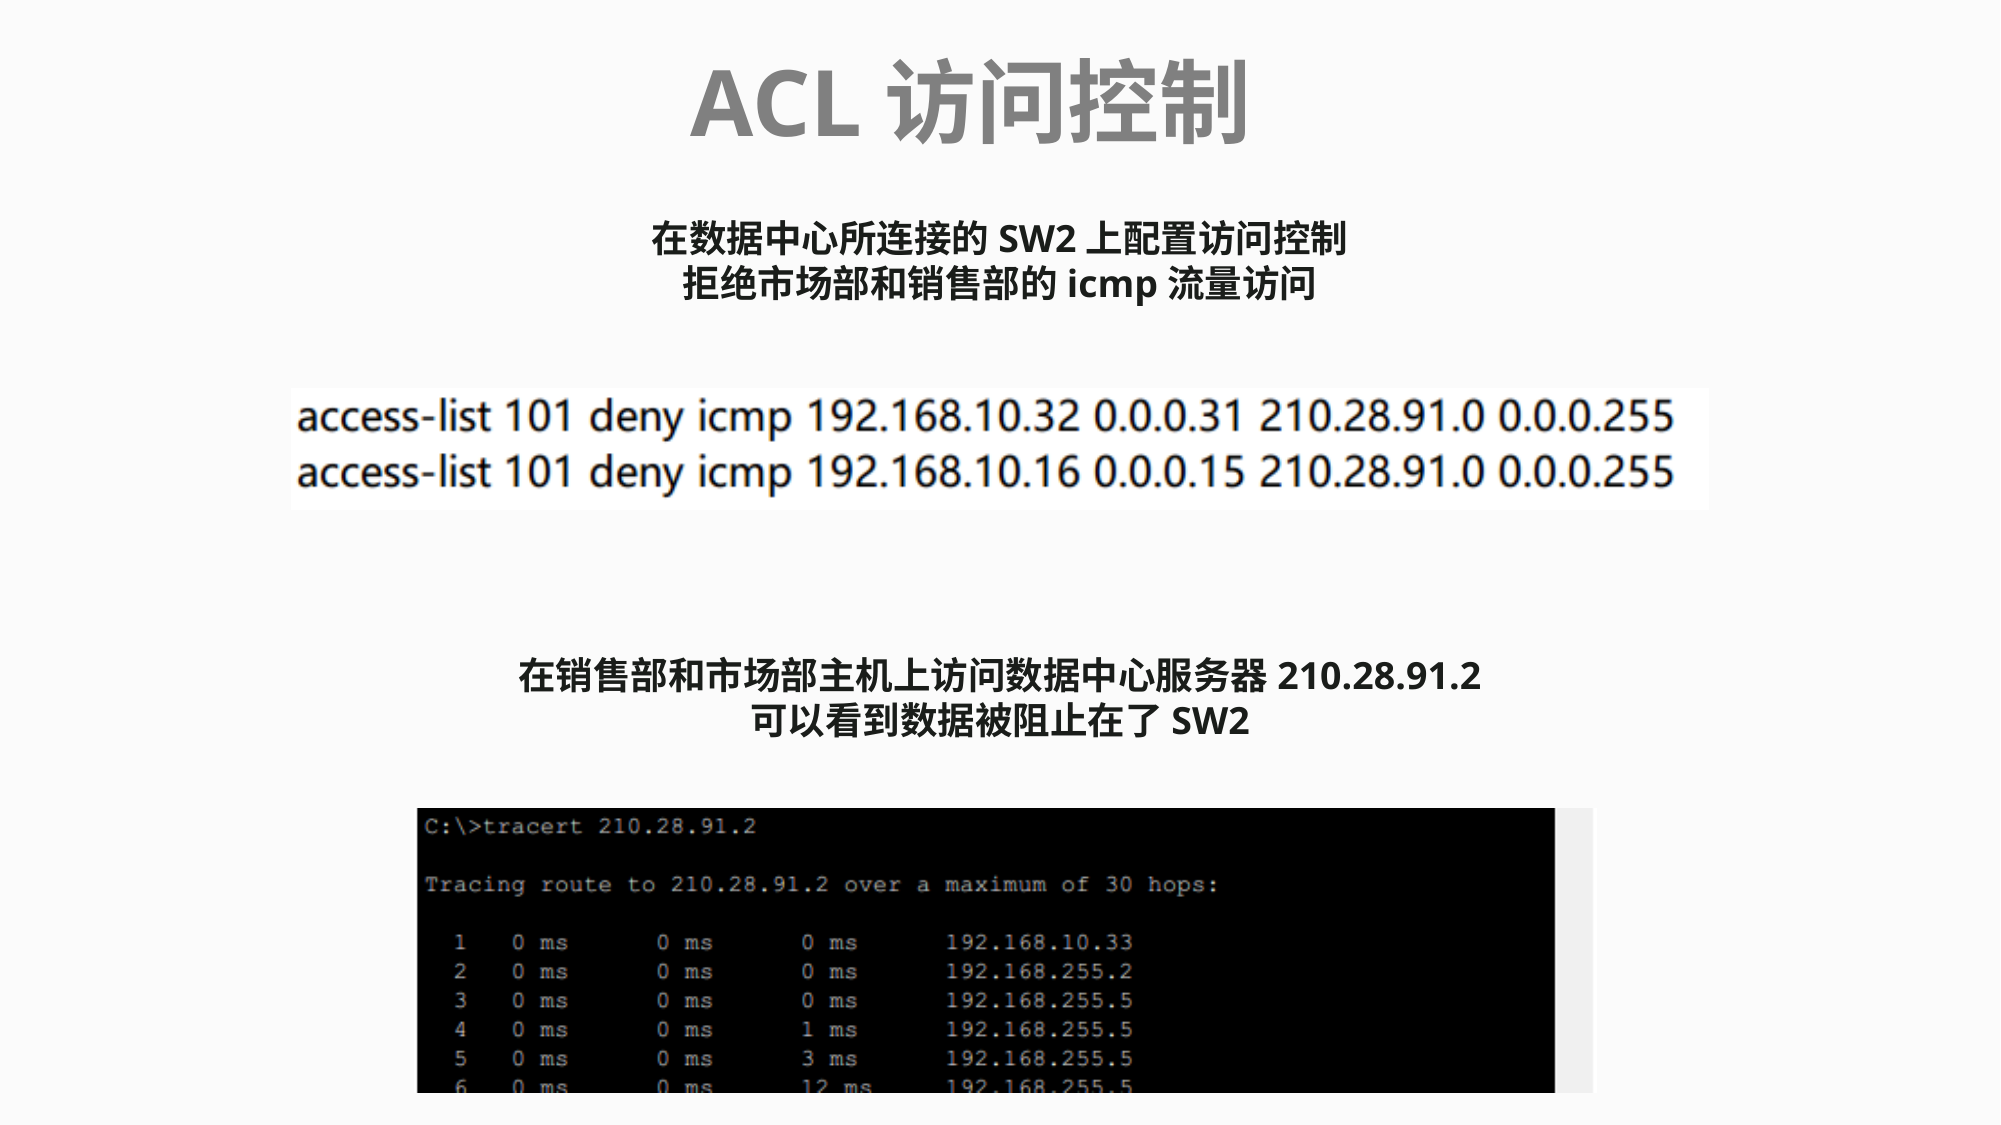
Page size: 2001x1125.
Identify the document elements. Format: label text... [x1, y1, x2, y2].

text_box 在数据中心所连接的SW2上配置访问控制 拒绝市场部和销售部的icmp流量访问 [637, 208, 1363, 313]
text_box ACL访问控制 [676, 37, 1267, 163]
picture [290, 388, 1709, 510]
text_box 在销售部和市场部主机上访问数据中心服务器210.28.91.2 可以看到数据被阻止在了SW2 [503, 644, 1497, 750]
picture [414, 808, 1597, 1093]
